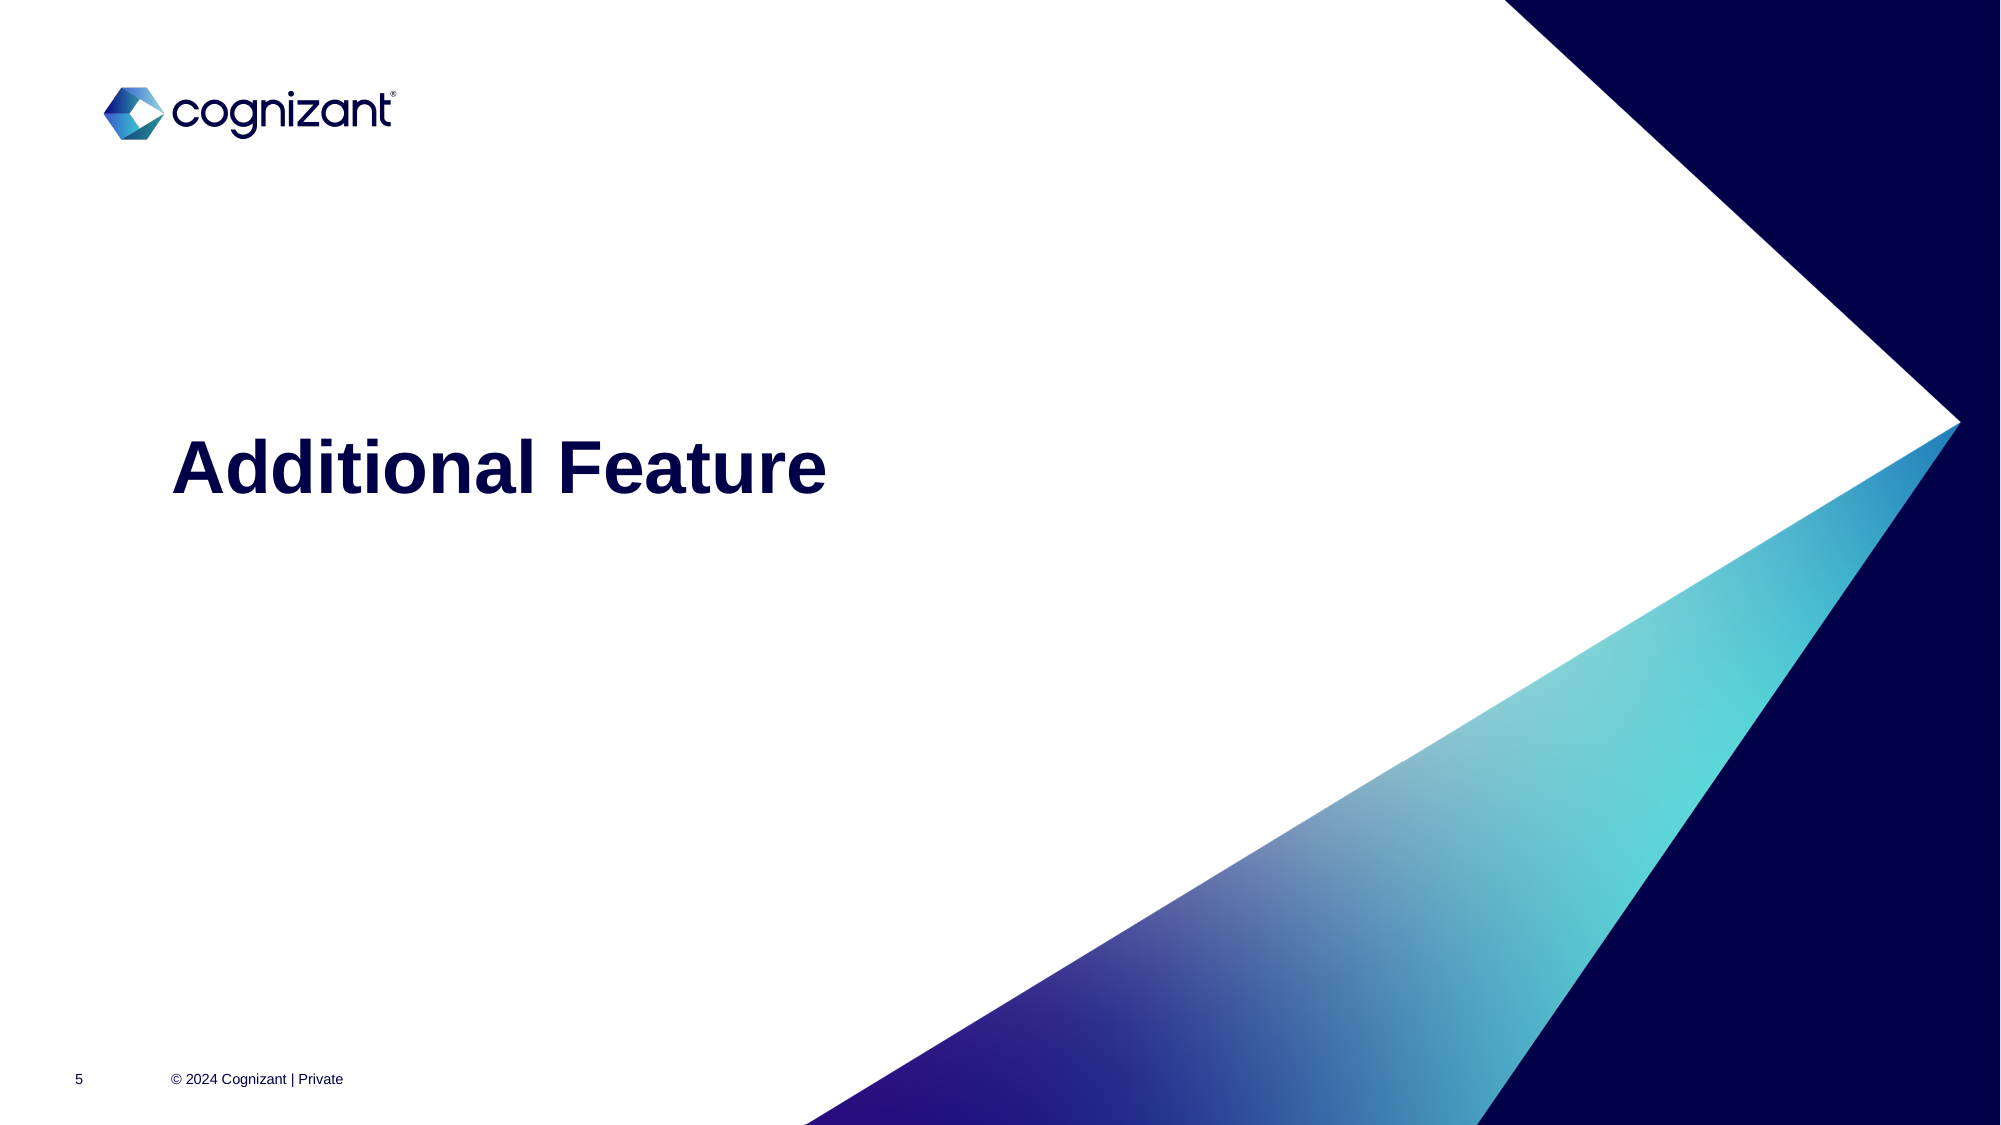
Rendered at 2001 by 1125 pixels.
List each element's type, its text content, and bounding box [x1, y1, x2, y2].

slide_number 5 [75, 1037, 133, 1088]
title Additional Feature [171, 418, 1587, 510]
footer © 2024 Cognizant | Private [171, 1037, 470, 1088]
picture [77, 62, 417, 165]
picture [804, 0, 2001, 1125]
